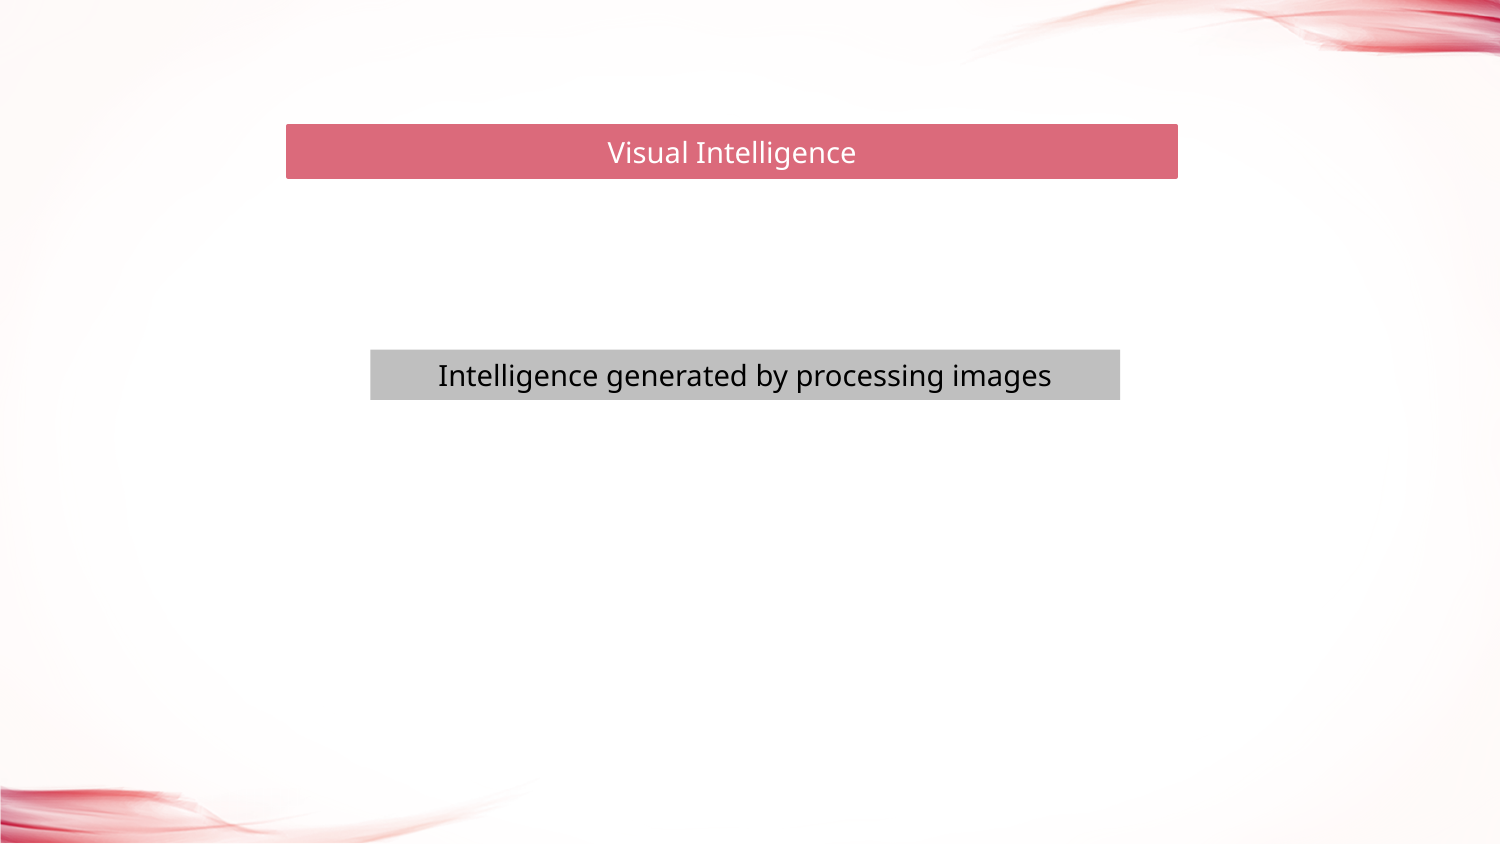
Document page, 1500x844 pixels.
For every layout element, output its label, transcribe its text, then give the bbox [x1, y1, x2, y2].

picture [0, 0, 1500, 844]
text_box Visual Intelligence [287, 126, 1177, 177]
text_box Intelligence generated by processing images [370, 349, 1121, 400]
